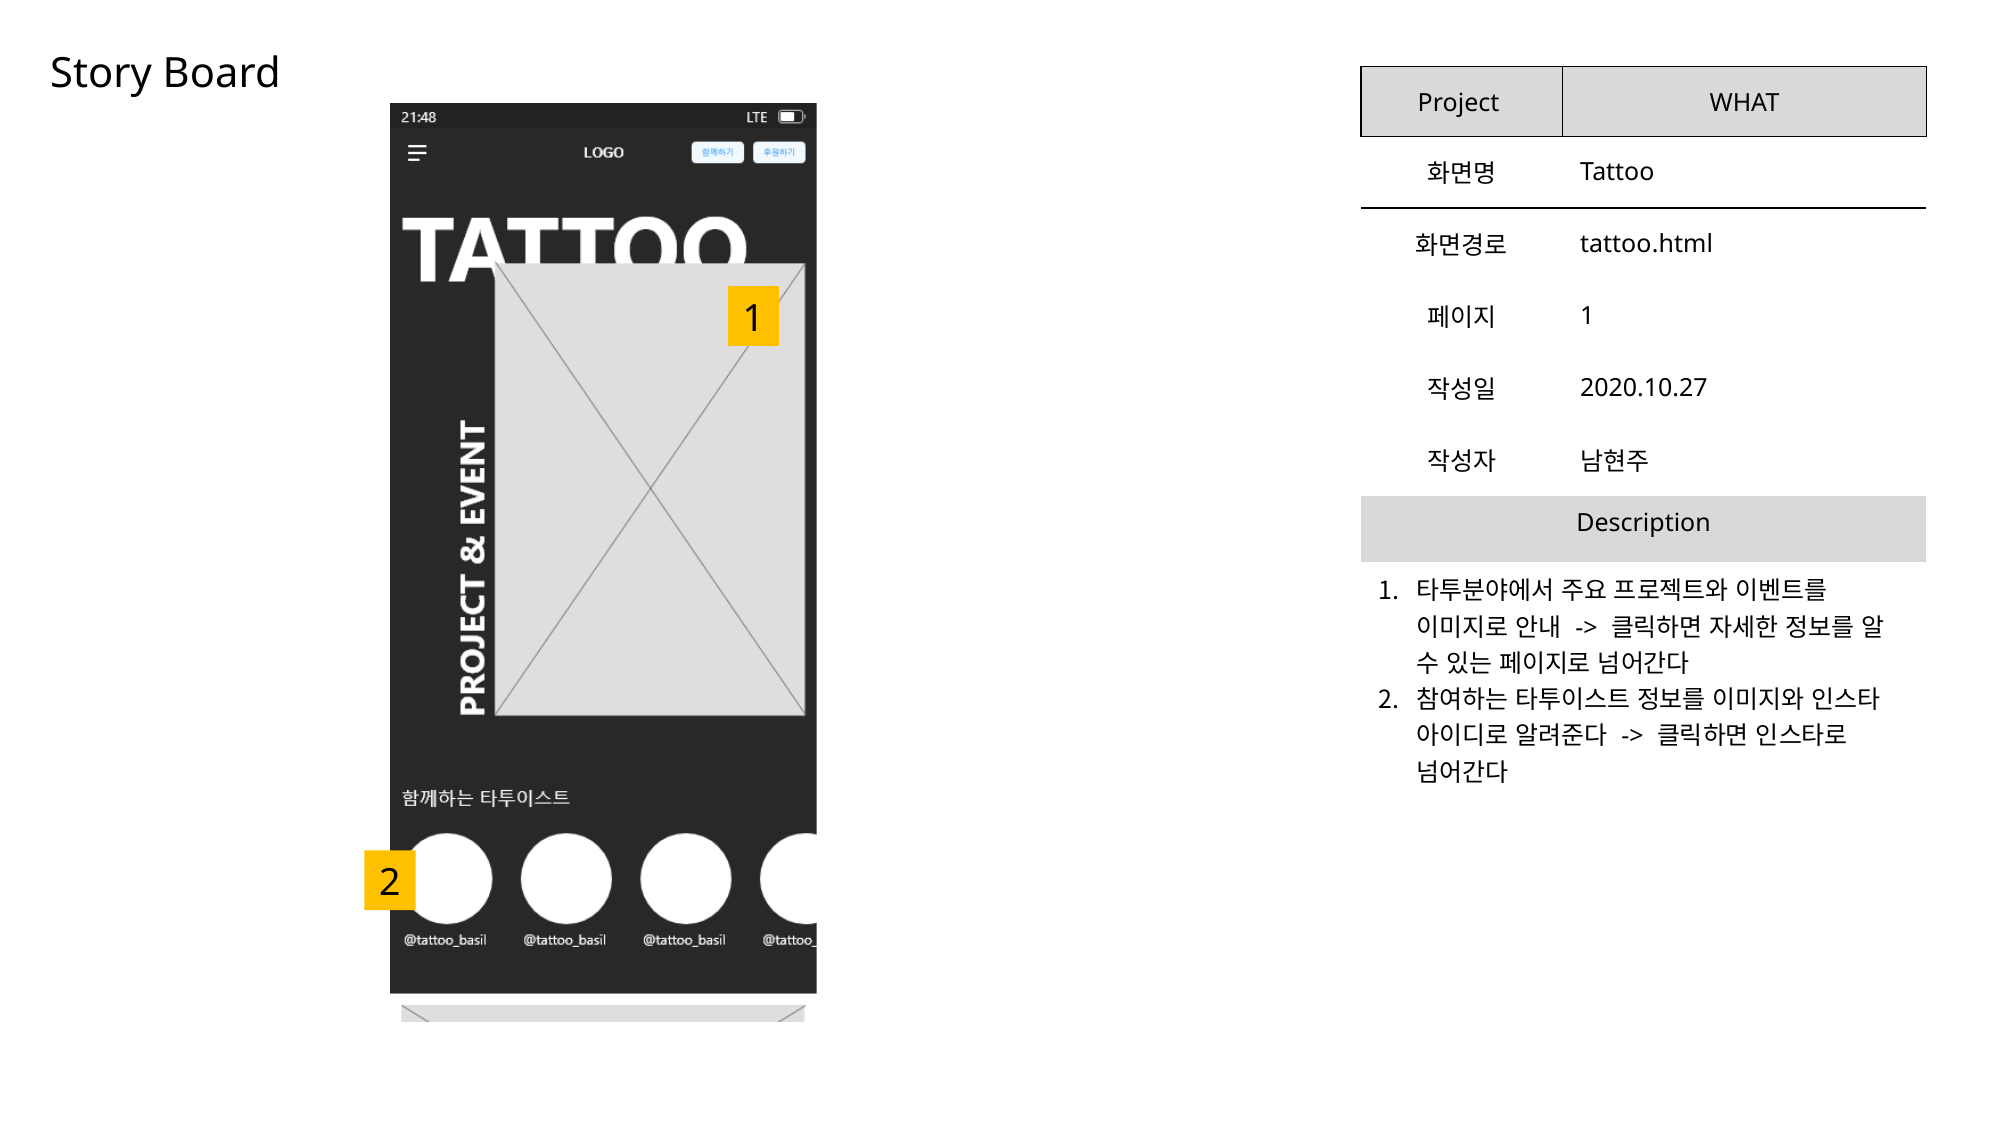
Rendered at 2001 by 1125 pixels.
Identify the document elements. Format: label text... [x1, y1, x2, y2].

table_cell Description [1361, 496, 1926, 562]
text_box 2 [364, 850, 389, 911]
table_cell 작성자 [1361, 424, 1562, 496]
text_box Story Board [35, 38, 504, 104]
table_cell 작성일 [1361, 352, 1562, 424]
table_cell 페이지 [1361, 280, 1562, 352]
table_cell 2020.10.27 [1562, 352, 1926, 424]
table_cell 남현주 [1562, 424, 1926, 496]
table_header Project [1362, 67, 1562, 136]
table_cell 화면명 [1361, 137, 1562, 207]
table_cell Tattoo [1562, 137, 1926, 207]
table_cell 화면경로 [1361, 209, 1562, 280]
table_cell tattoo.html [1562, 209, 1926, 280]
table_cell 타투분야에서 주요 프로젝트와 이벤트를 이미지로 안내 -> 클릭하면 자세한 정보를 알 수 있는 페이지로 넘어간다 참여하는 타투이스트 정보를 이미지와 인스타 아이디로 알려준다 -> 클릭하면 인스타로 넘어간다 [1361, 562, 1926, 1087]
table_header WHAT [1563, 67, 1926, 136]
table_cell 1 [1562, 280, 1926, 352]
picture [389, 103, 817, 1022]
